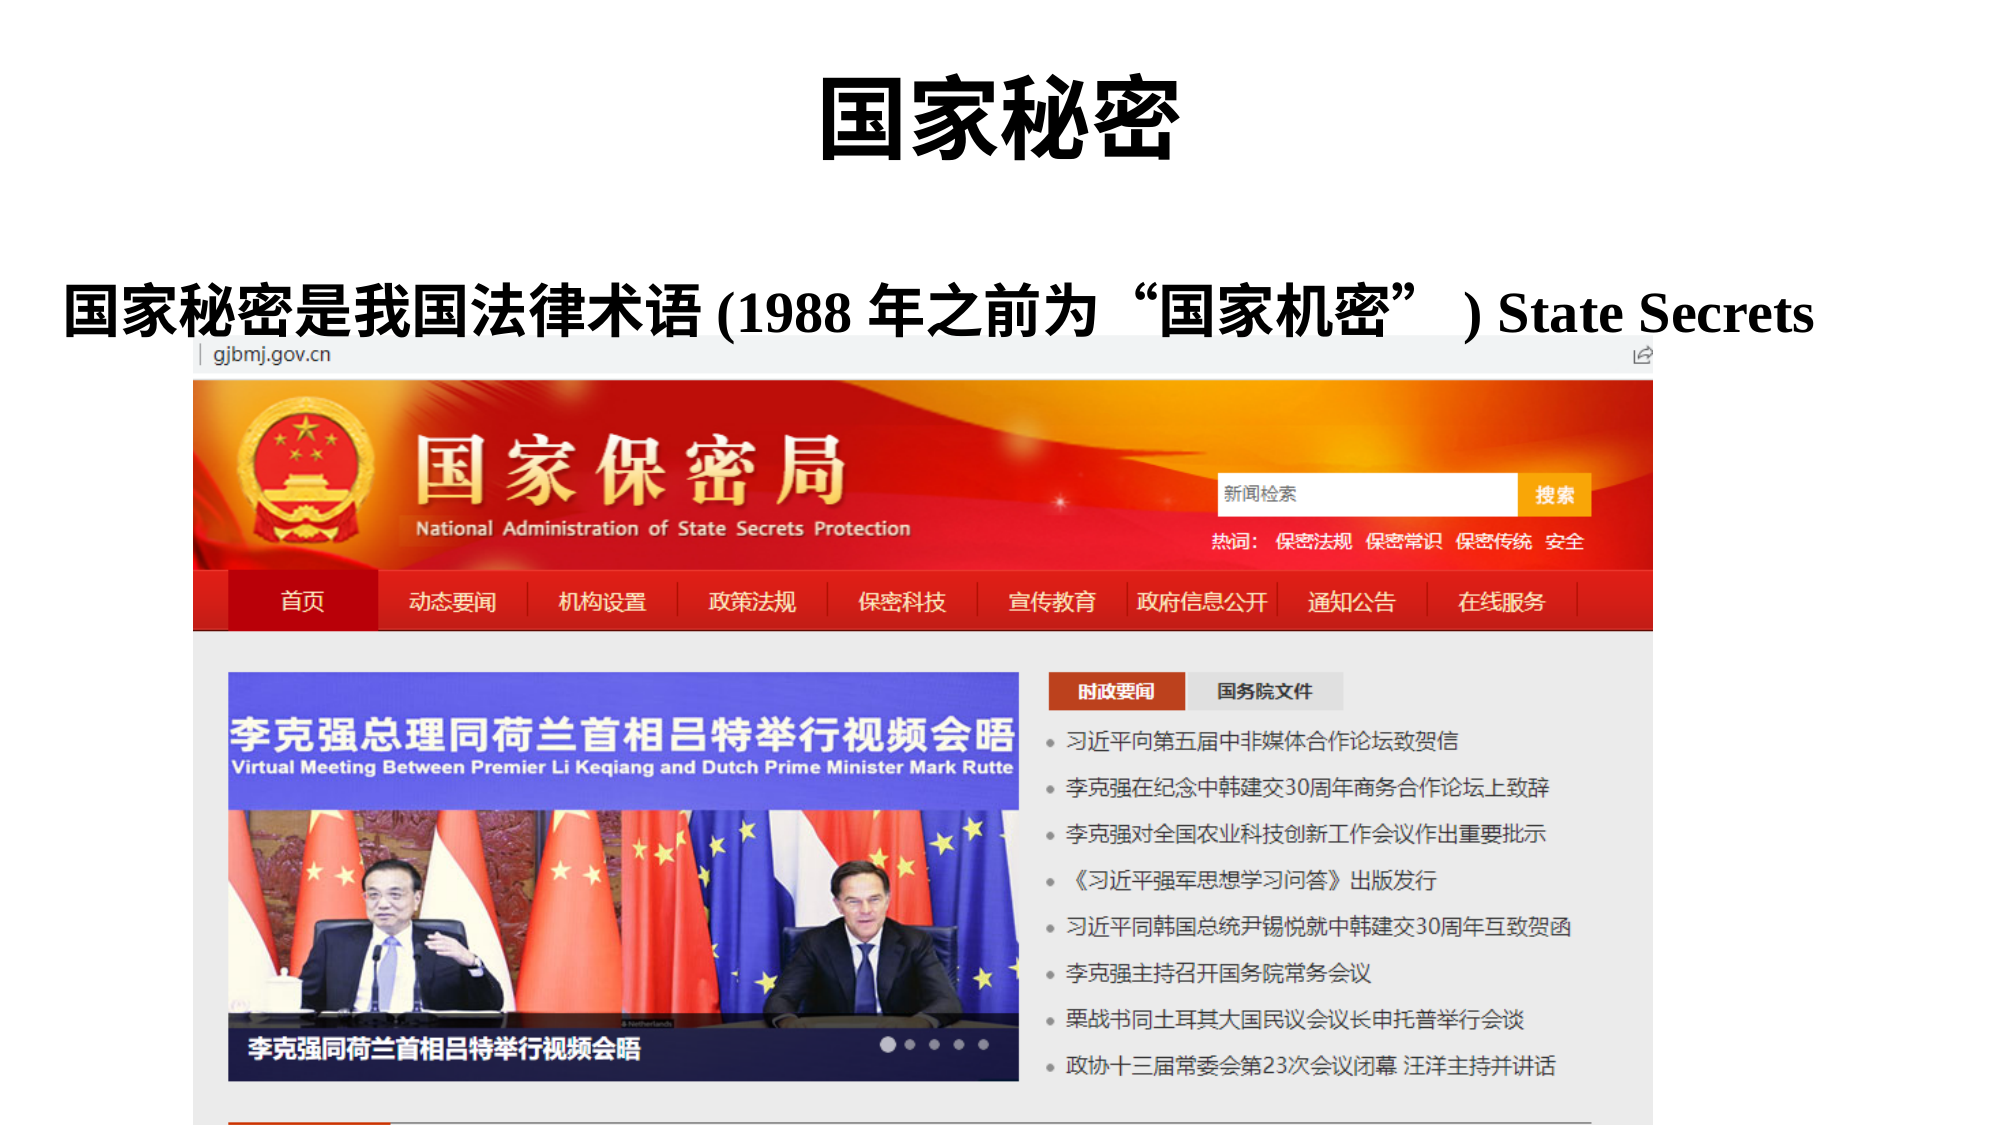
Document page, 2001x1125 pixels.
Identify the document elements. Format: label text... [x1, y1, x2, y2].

text_box 国家秘密是我国法律术语(1988年之前为“国家机密”) State Secrets [47, 231, 1953, 352]
picture [193, 334, 1653, 1125]
title 国家秘密 [137, 14, 1863, 232]
